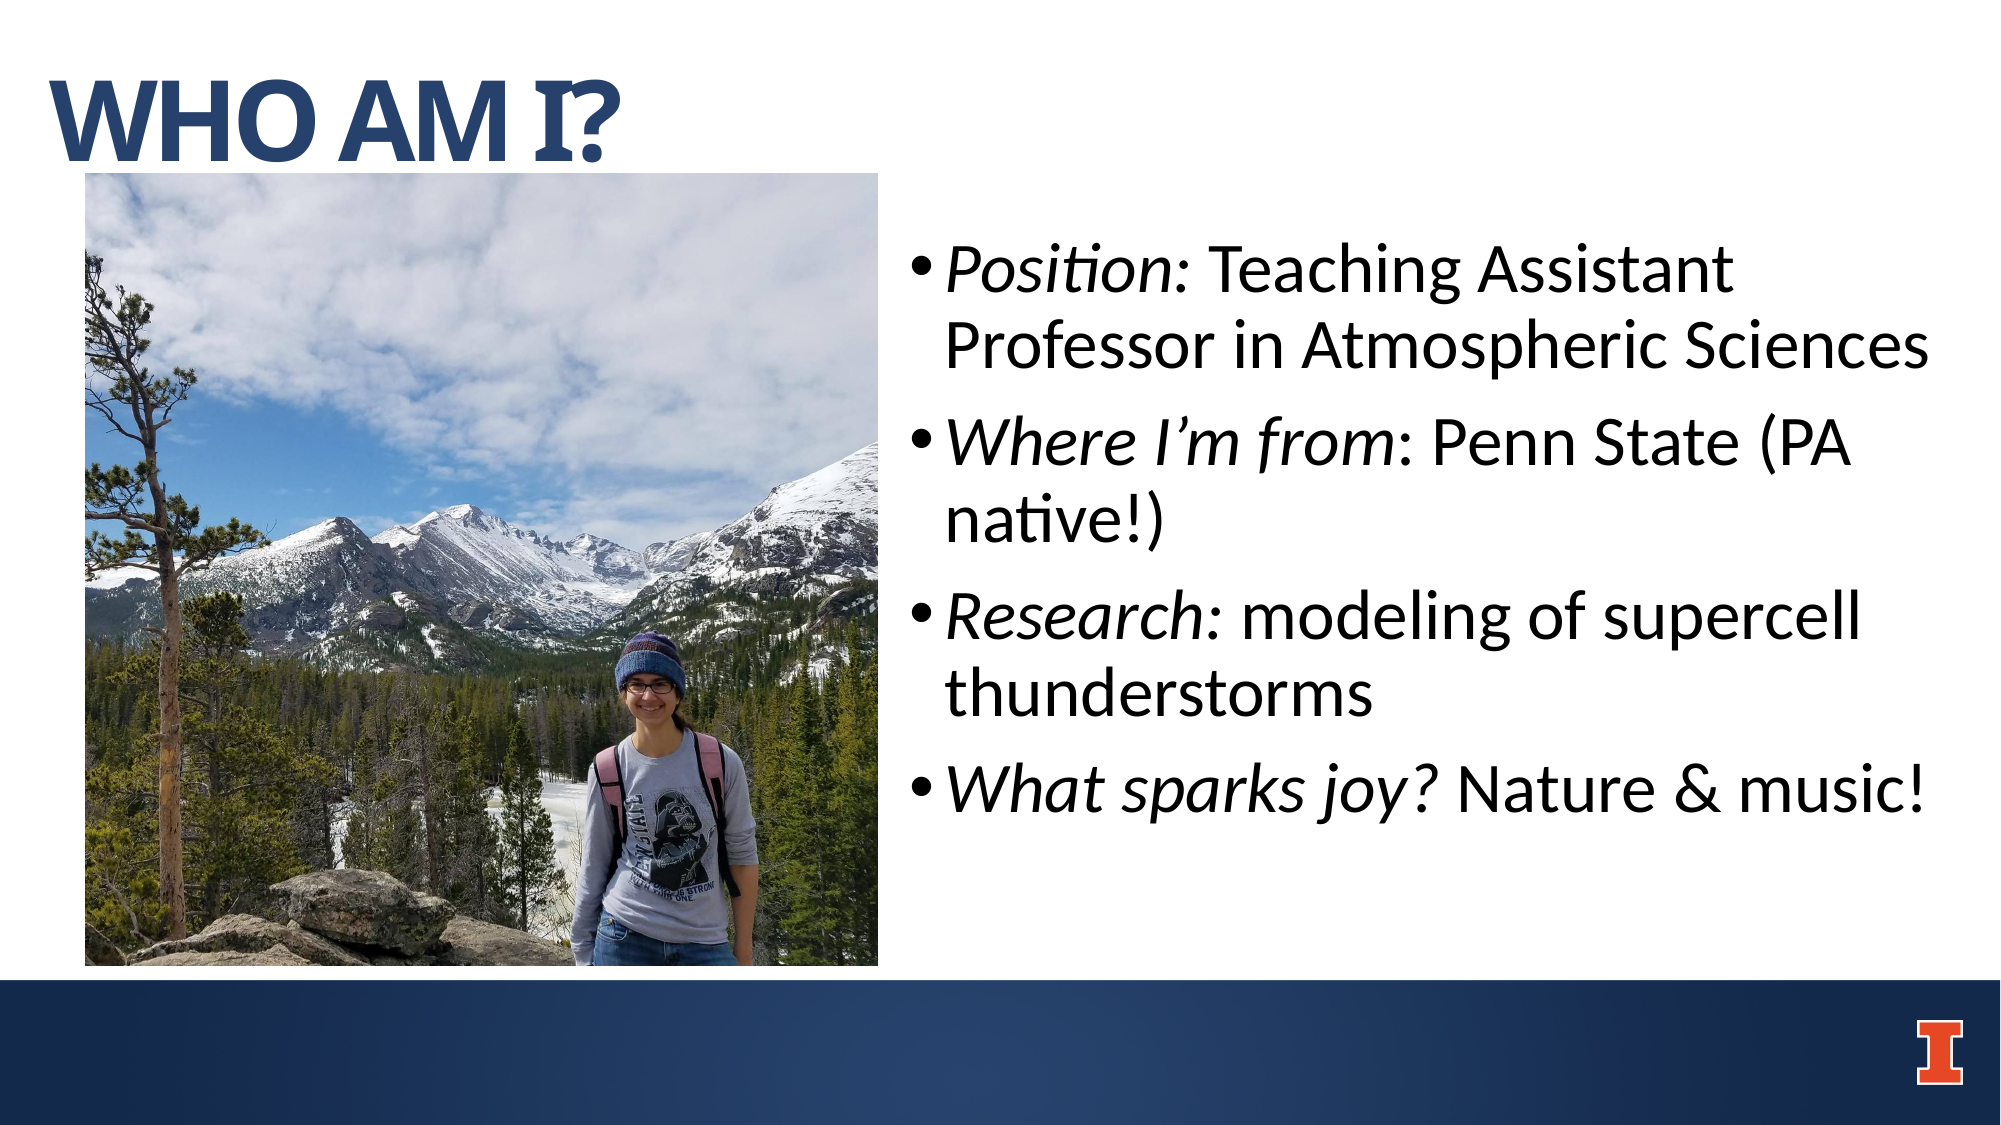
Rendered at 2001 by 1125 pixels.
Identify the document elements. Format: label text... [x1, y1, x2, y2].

title WHO AM I? [34, 34, 1963, 223]
list Position: Teaching Assistant Professor in Atmospheric Sciences Where I’m from: Penn State (PA native!) Research: modeling of supercell thunderstorms What sparks joy? Nature & music! [894, 223, 1980, 965]
picture [0, 0, 2001, 1125]
